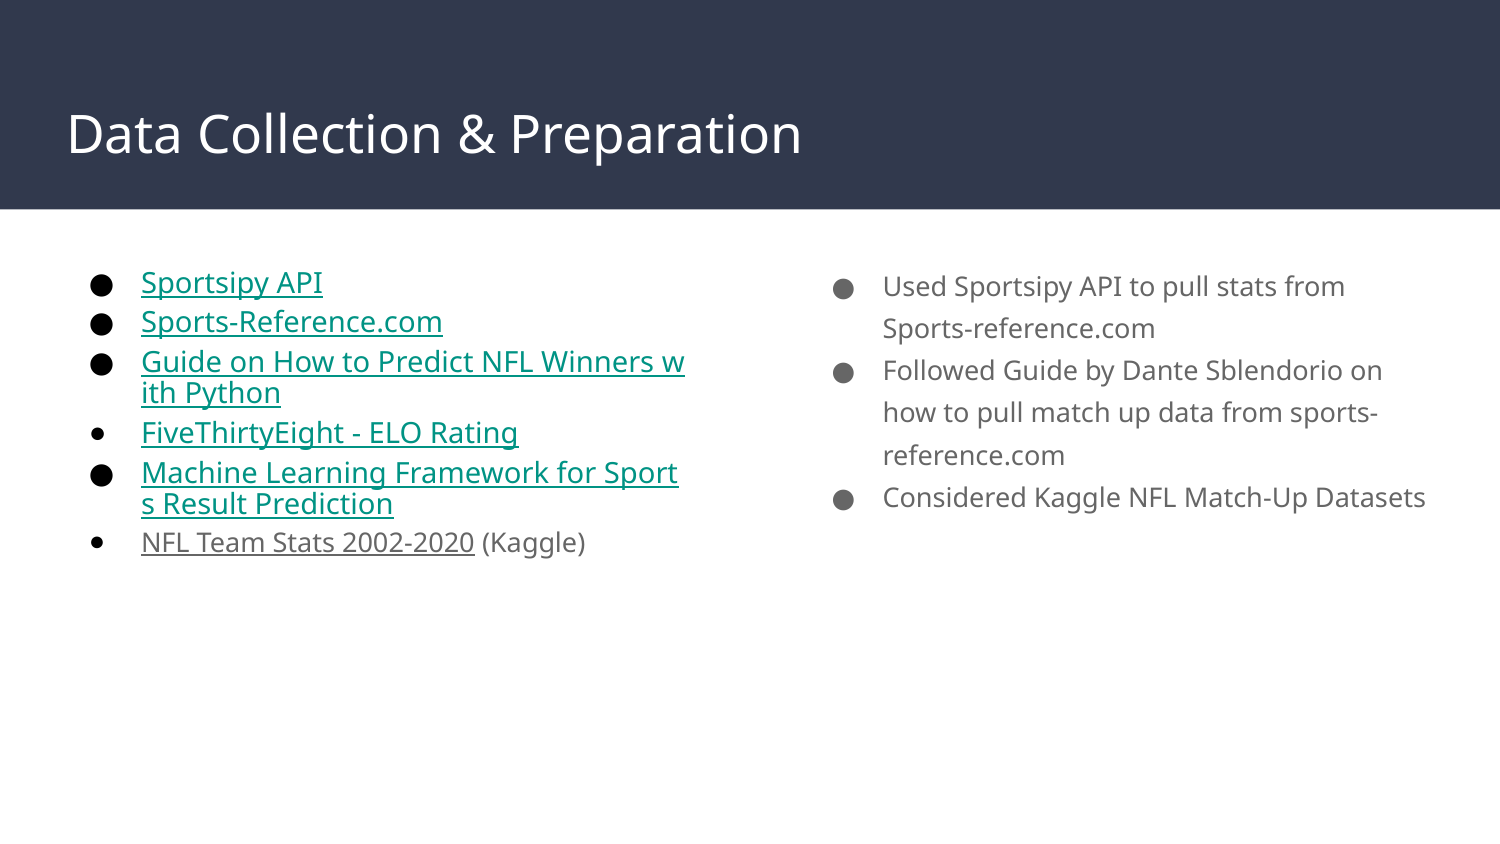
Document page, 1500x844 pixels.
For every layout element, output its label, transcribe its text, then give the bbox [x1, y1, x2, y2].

list Sportsipy API Sports-Reference.com Guide on How to Predict NFL Winners with Python FiveThirtyEight - ELO Rating Machine Learning Framework for Sports Result Prediction NFL Team Stats 2002-2020 (Kaggle) [51, 247, 708, 752]
list Used Sportsipy API to pull stats from Sports-reference.com Followed Guide by Dante Sblendorio on how to pull match up data from sports-reference.com Considered Kaggle NFL Match-Up Datasets [792, 247, 1449, 752]
title Data Collection & Preparation [51, 82, 1449, 185]
